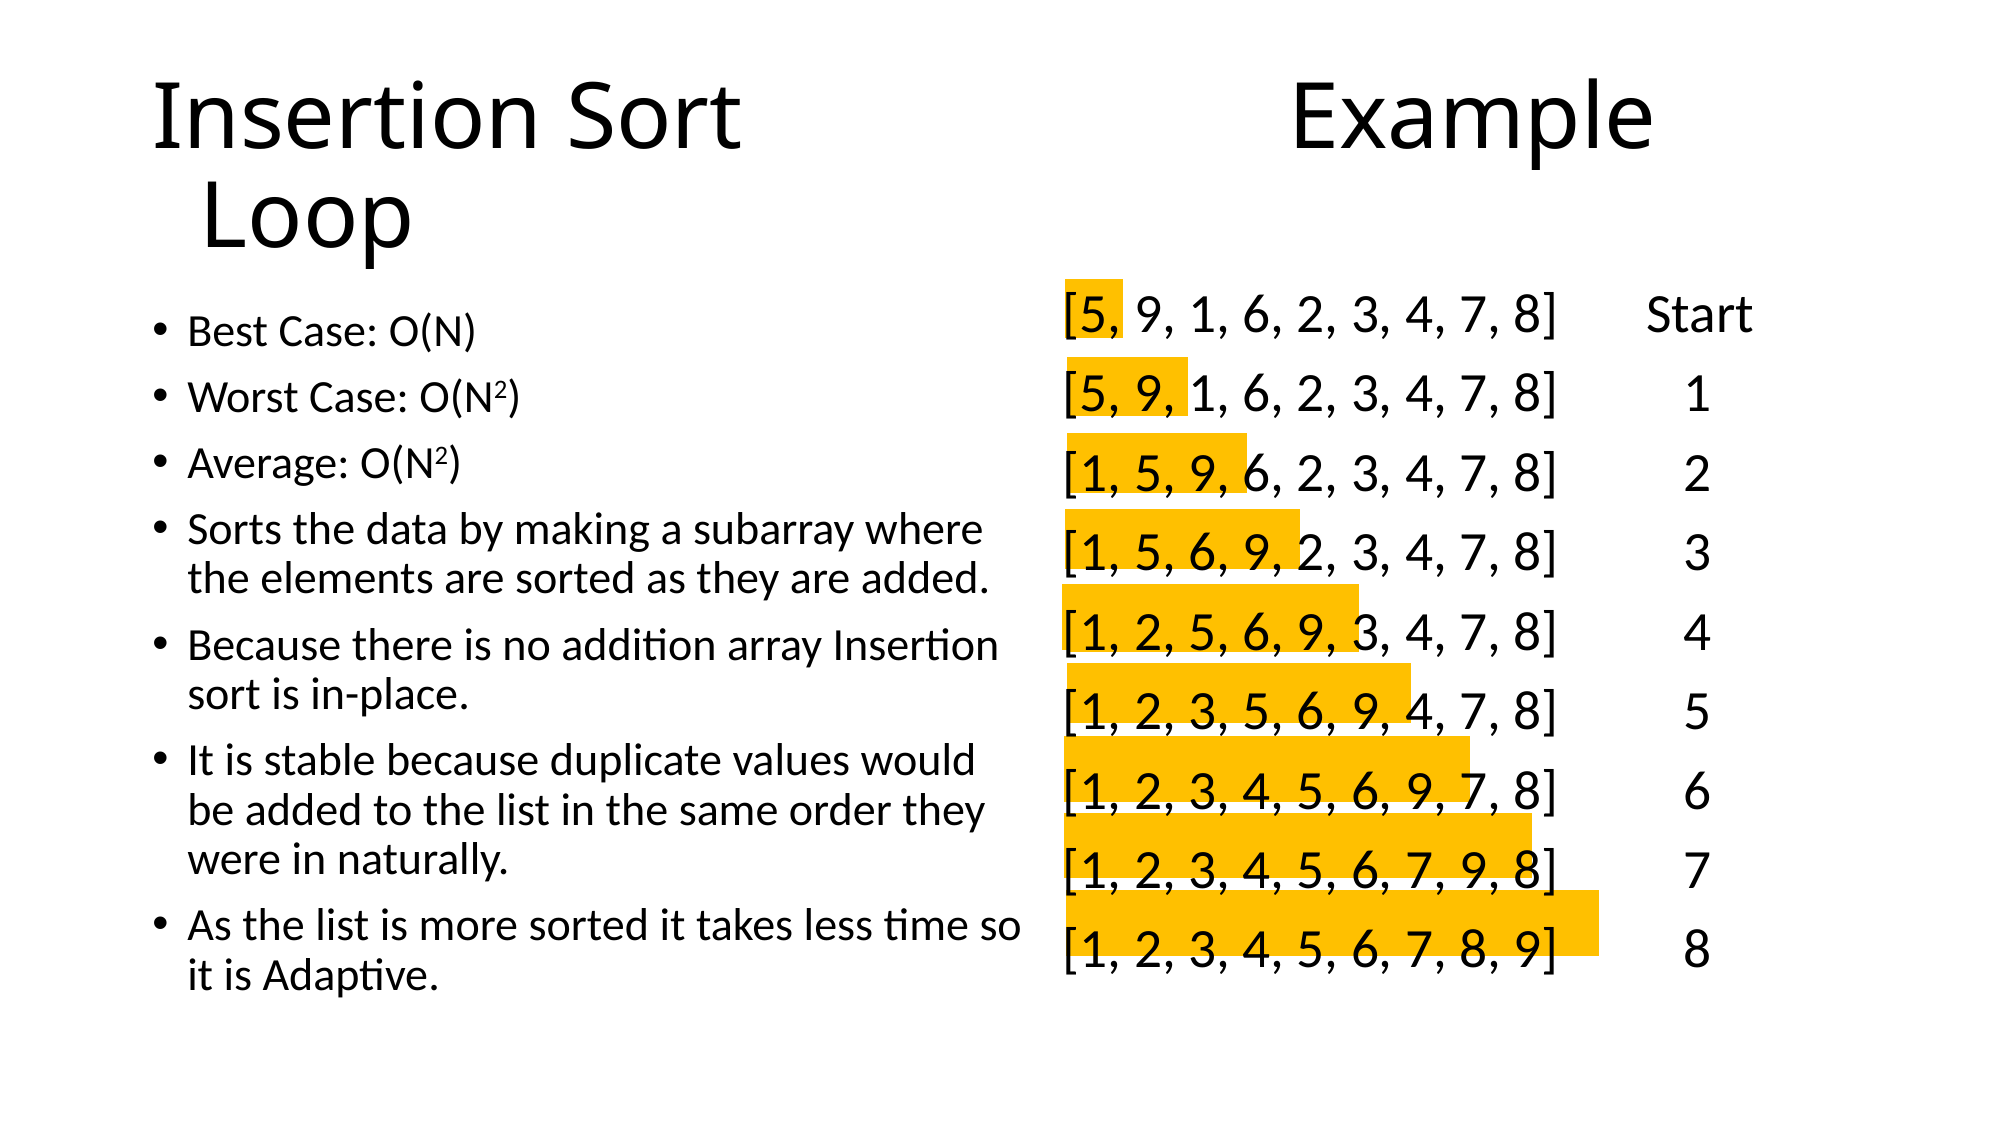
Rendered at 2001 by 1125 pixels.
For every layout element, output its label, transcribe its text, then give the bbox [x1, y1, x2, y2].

title Insertion Sort Example Loop [137, 59, 1863, 278]
text_box Best Case: O(N) Worst Case: O(N2) Average: O(N2) Sorts the data by making a subarray where the elements are sorted as they are added. Because there is no addition array Insertion sort is in-place. It is stable because duplicate values would be added to the list in the same order they were in naturally. As the list is more sorted it takes less time so it is Adaptive. [137, 299, 1048, 1014]
list [5, 9, 1, 6, 2, 3, 4, 7, 8] Start [5, 9, 1, 6, 2, 3, 4, 7, 8] 1 [1, 5, 9, 6, 2, 3, 4, 7, 8] 2 [1, 5, 6, 9, 2, 3, 4, 7, 8] 3 [1, 2, 5, 6, 9, 3, 4, 7, 8] 4 [1, 2, 3, 5, 6, 9, 4, 7, 8] 5 [1, 2, 3, 4, 5, 6, 9, 7, 8] 6 [1, 2, 3, 4, 5, 6, 7, 9, 8] 7 [1, 2, 3, 4, 5, 6, 7, 8, 9] 8 [1047, 277, 1863, 992]
